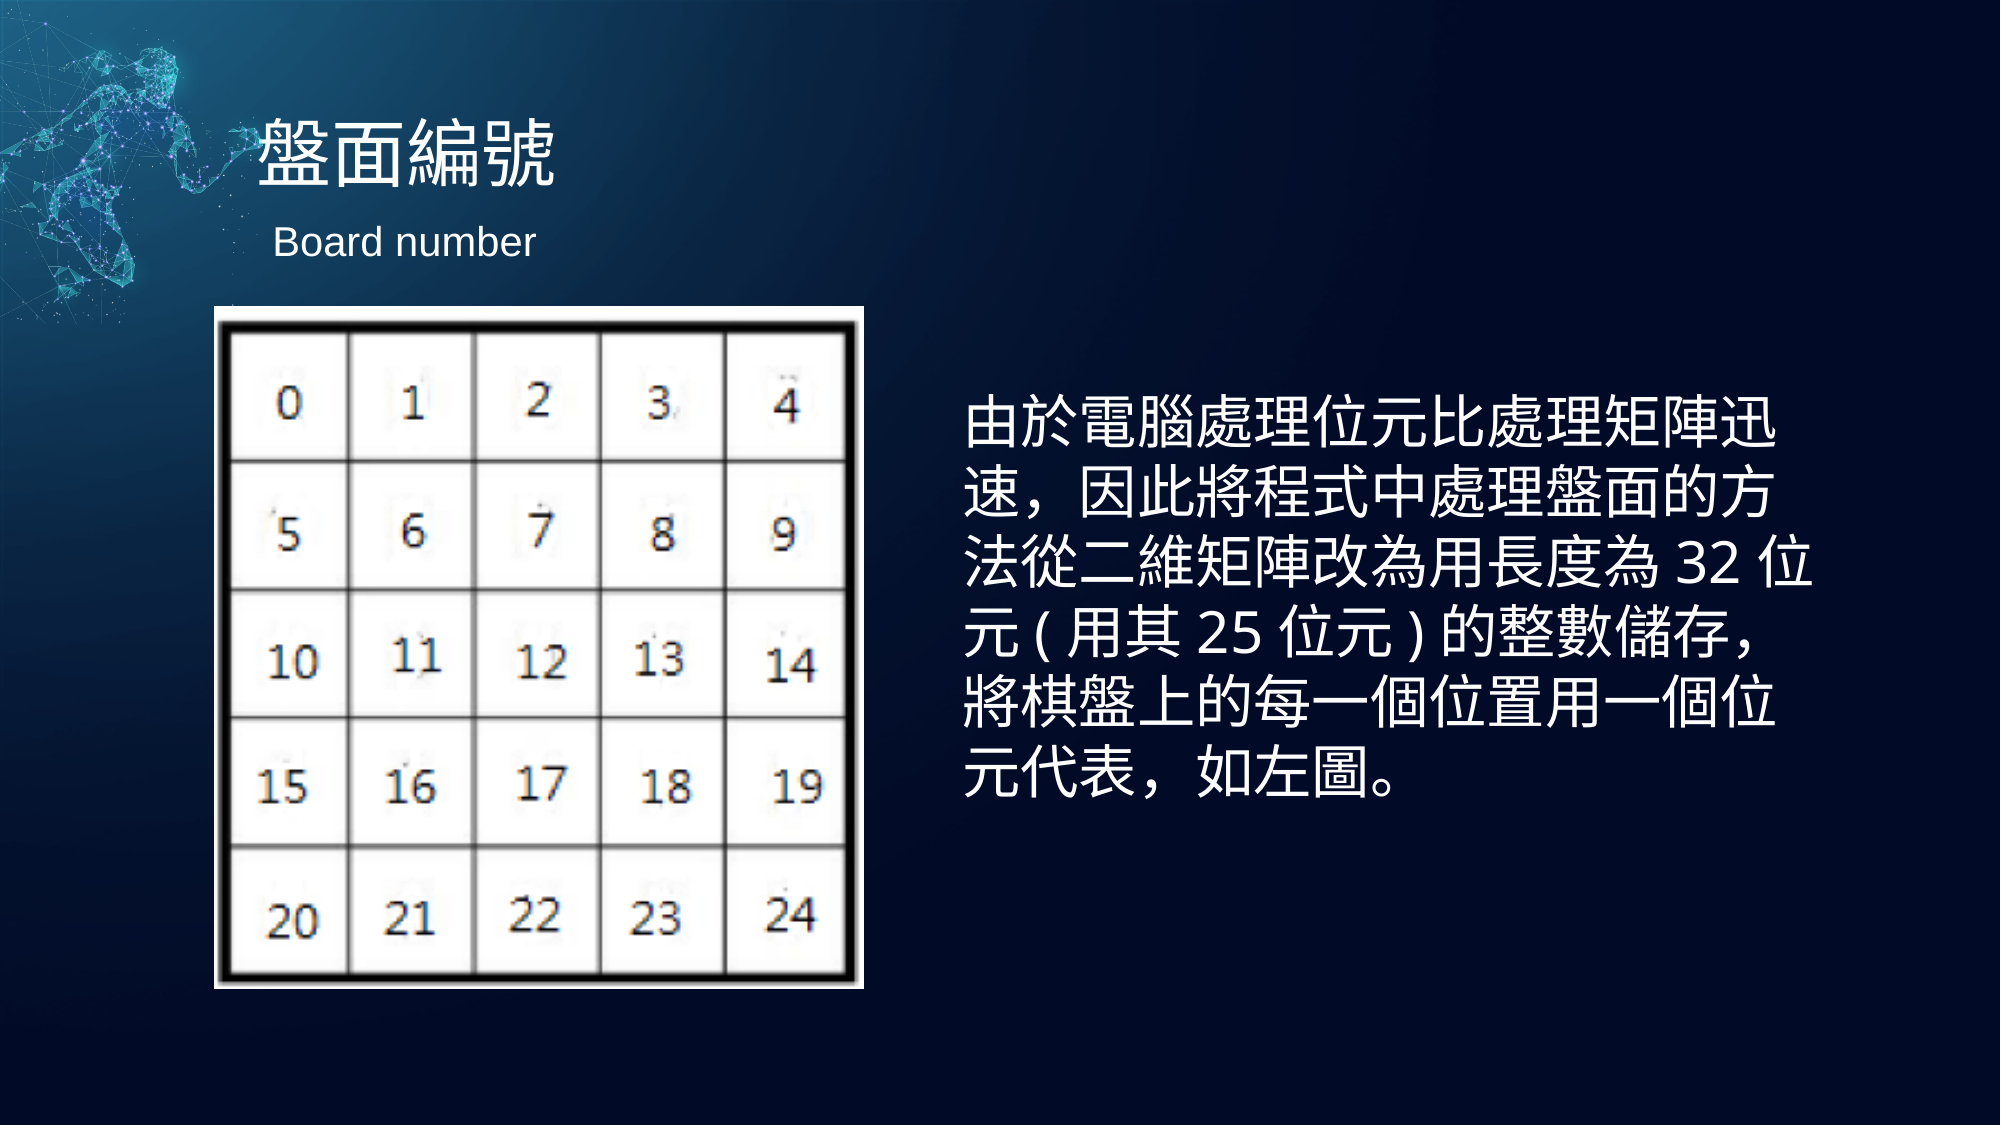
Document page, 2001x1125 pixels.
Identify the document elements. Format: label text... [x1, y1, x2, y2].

picture [0, 0, 2000, 1125]
text_box 由於電腦處理位元比處理矩陣迅速，因此將程式中處理盤面的方法從二維矩陣改為用長度為32位元(用其25位元)的整數儲存，將棋盤上的每一個位置用一個位元代表，如左圖。 [947, 370, 1835, 821]
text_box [0, 0, 961, 324]
